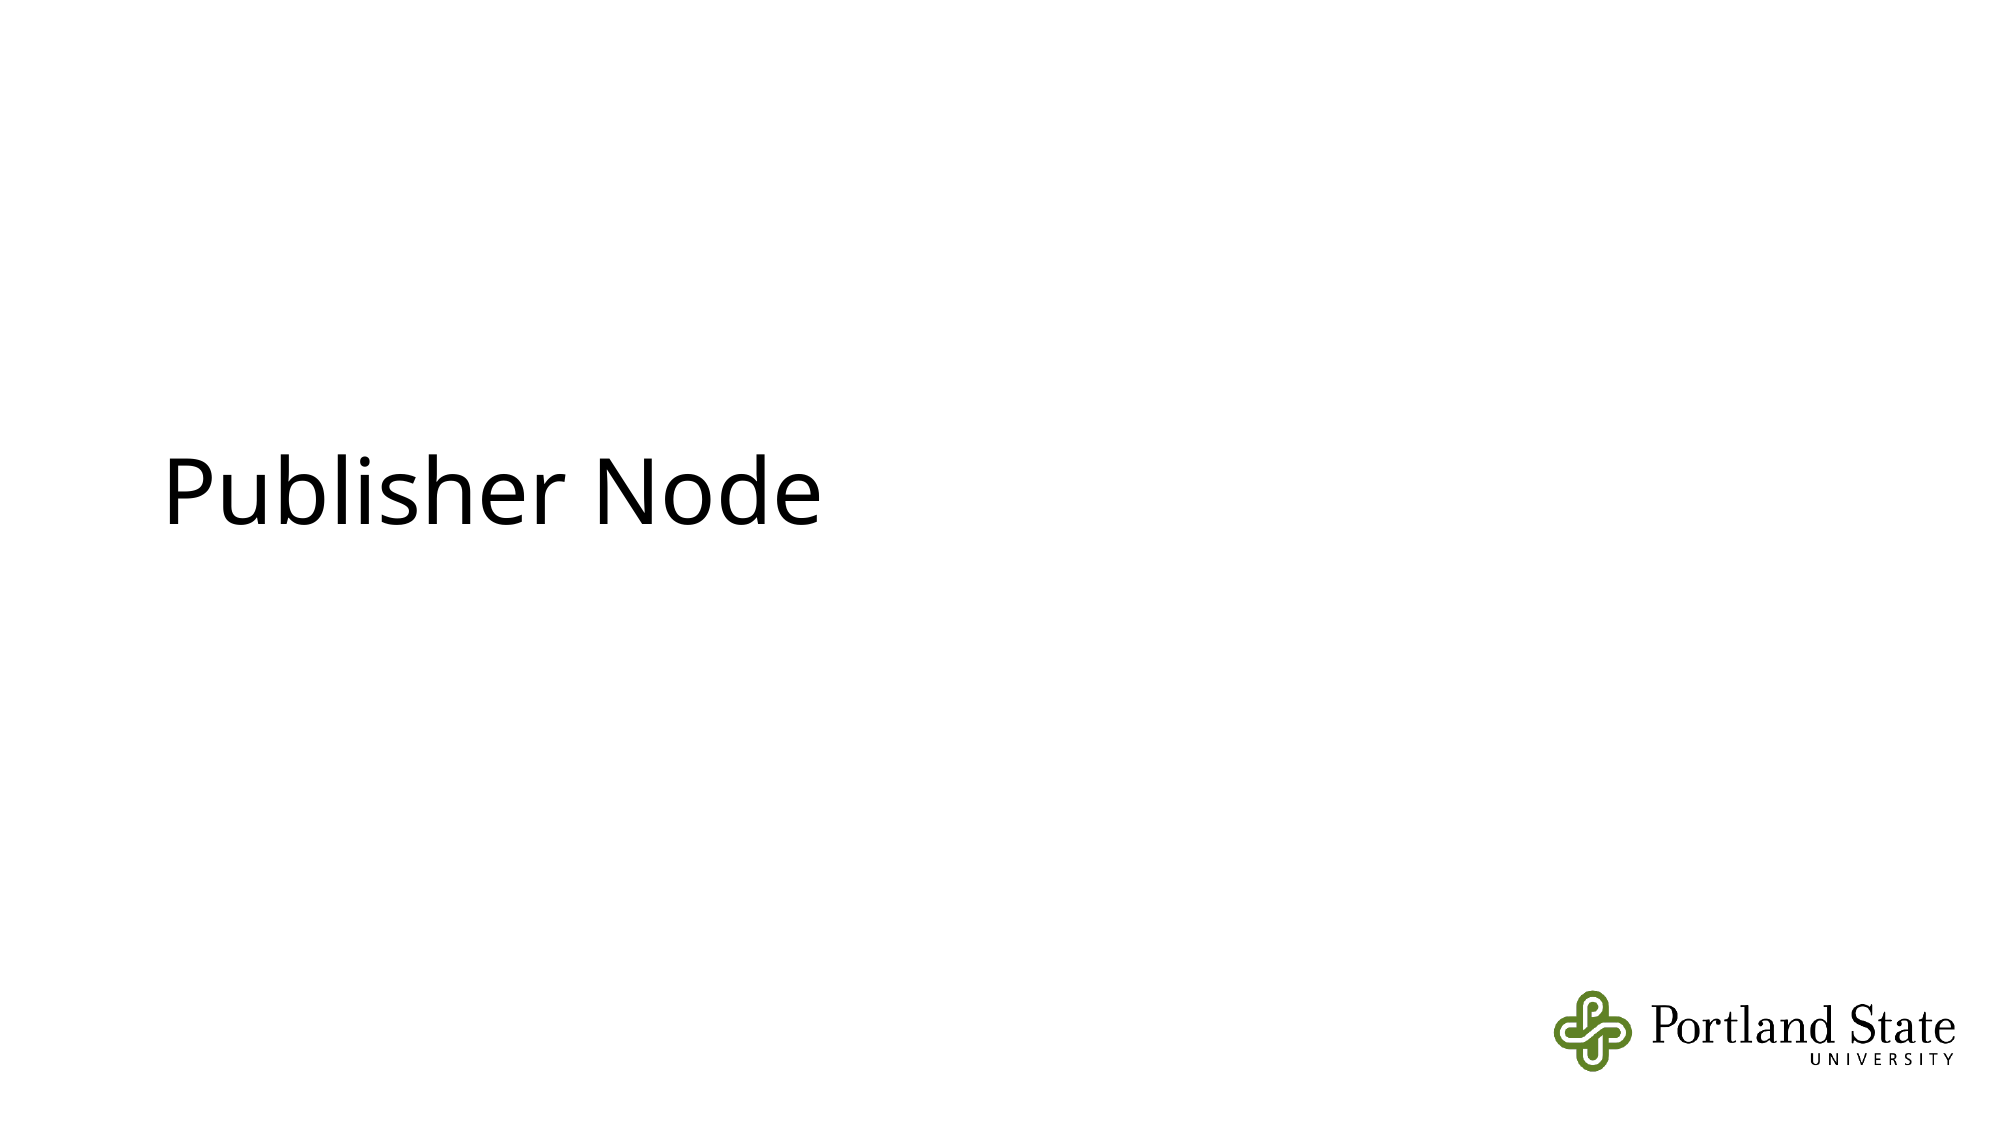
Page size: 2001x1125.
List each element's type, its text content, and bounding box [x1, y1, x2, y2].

title Publisher Node [146, 385, 1872, 604]
picture [1538, 972, 1970, 1089]
